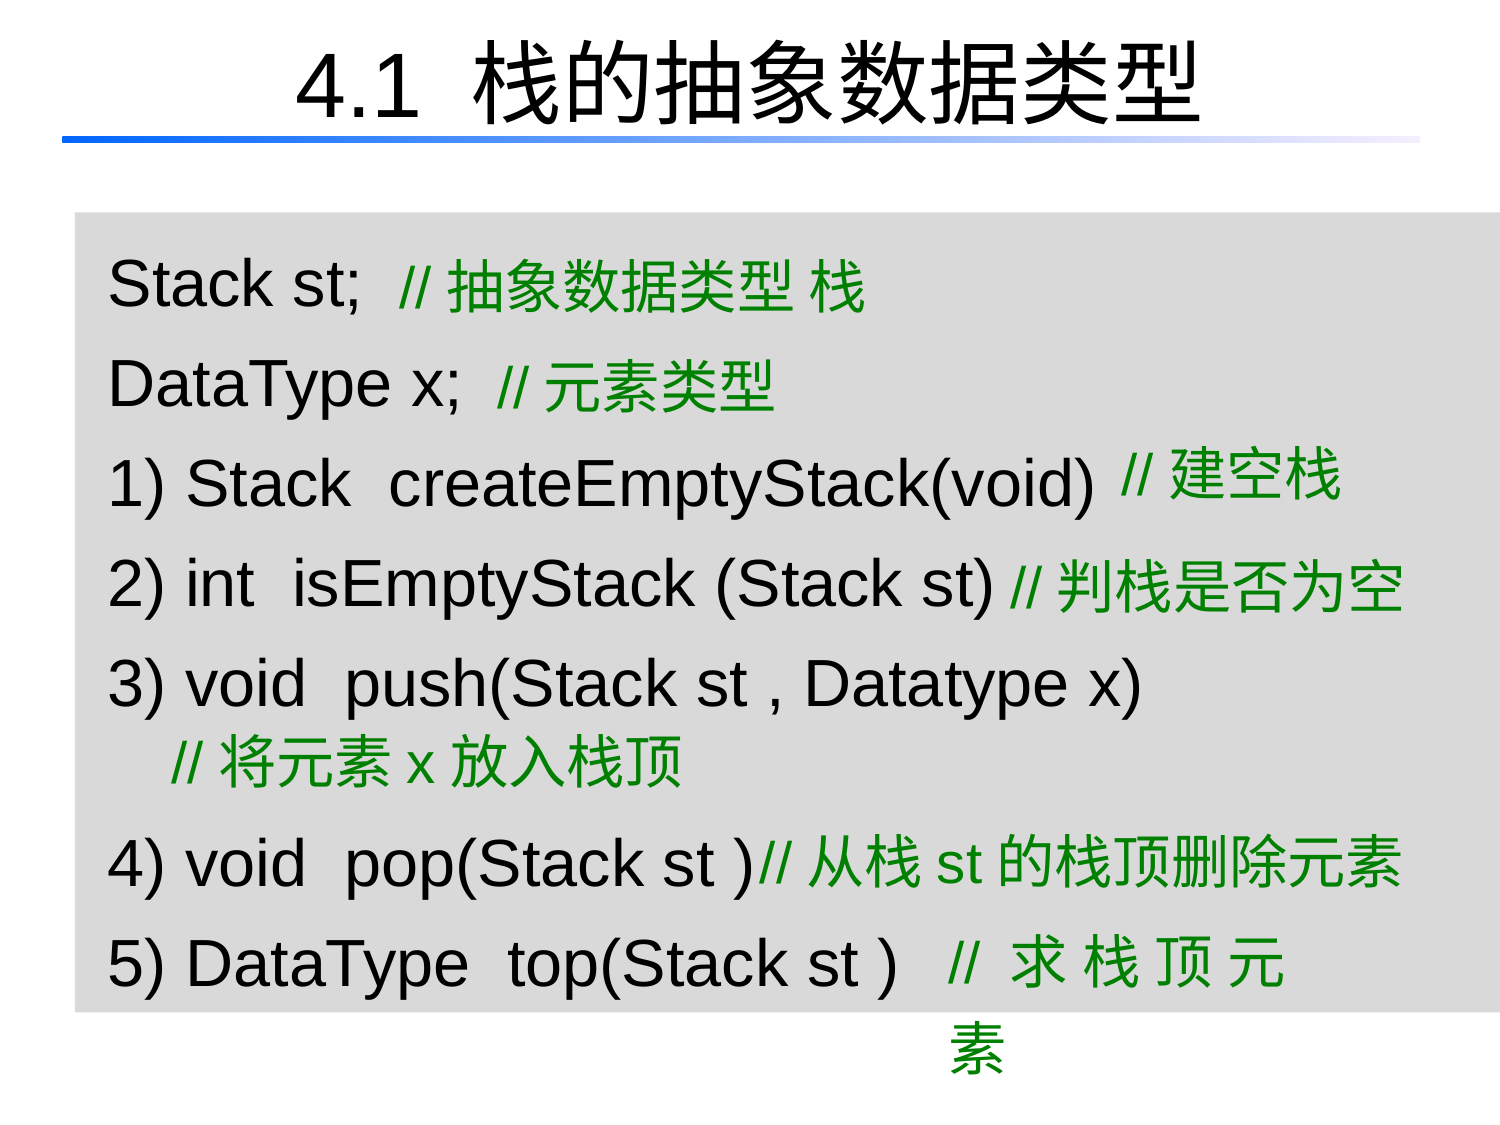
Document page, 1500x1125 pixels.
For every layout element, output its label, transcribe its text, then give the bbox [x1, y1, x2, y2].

text_box //抽象数据类型 栈 [384, 224, 882, 328]
text_box [62, 136, 1421, 143]
text_box //求栈顶元素 [916, 900, 1301, 1003]
text_box //建空栈 [1106, 412, 1358, 515]
title 4.1 栈的抽象数据类型 [74, 0, 1426, 176]
text_box //判栈是否为空 [995, 525, 1421, 628]
text_box //元素类型 [482, 324, 792, 428]
text_box //将元素x放入栈顶 [156, 699, 698, 803]
text_box //从栈st的栈顶删除元素 [745, 800, 1419, 903]
text_box Stack st; DataType x; 1) Stack createEmptyStack(void) 2) int isEmptyStack (Stack st) 3) void push(Stack st , Datatype x) 4) void pop(Stack st ) 5) DataType top(Stack st ) [74, 212, 1500, 1013]
